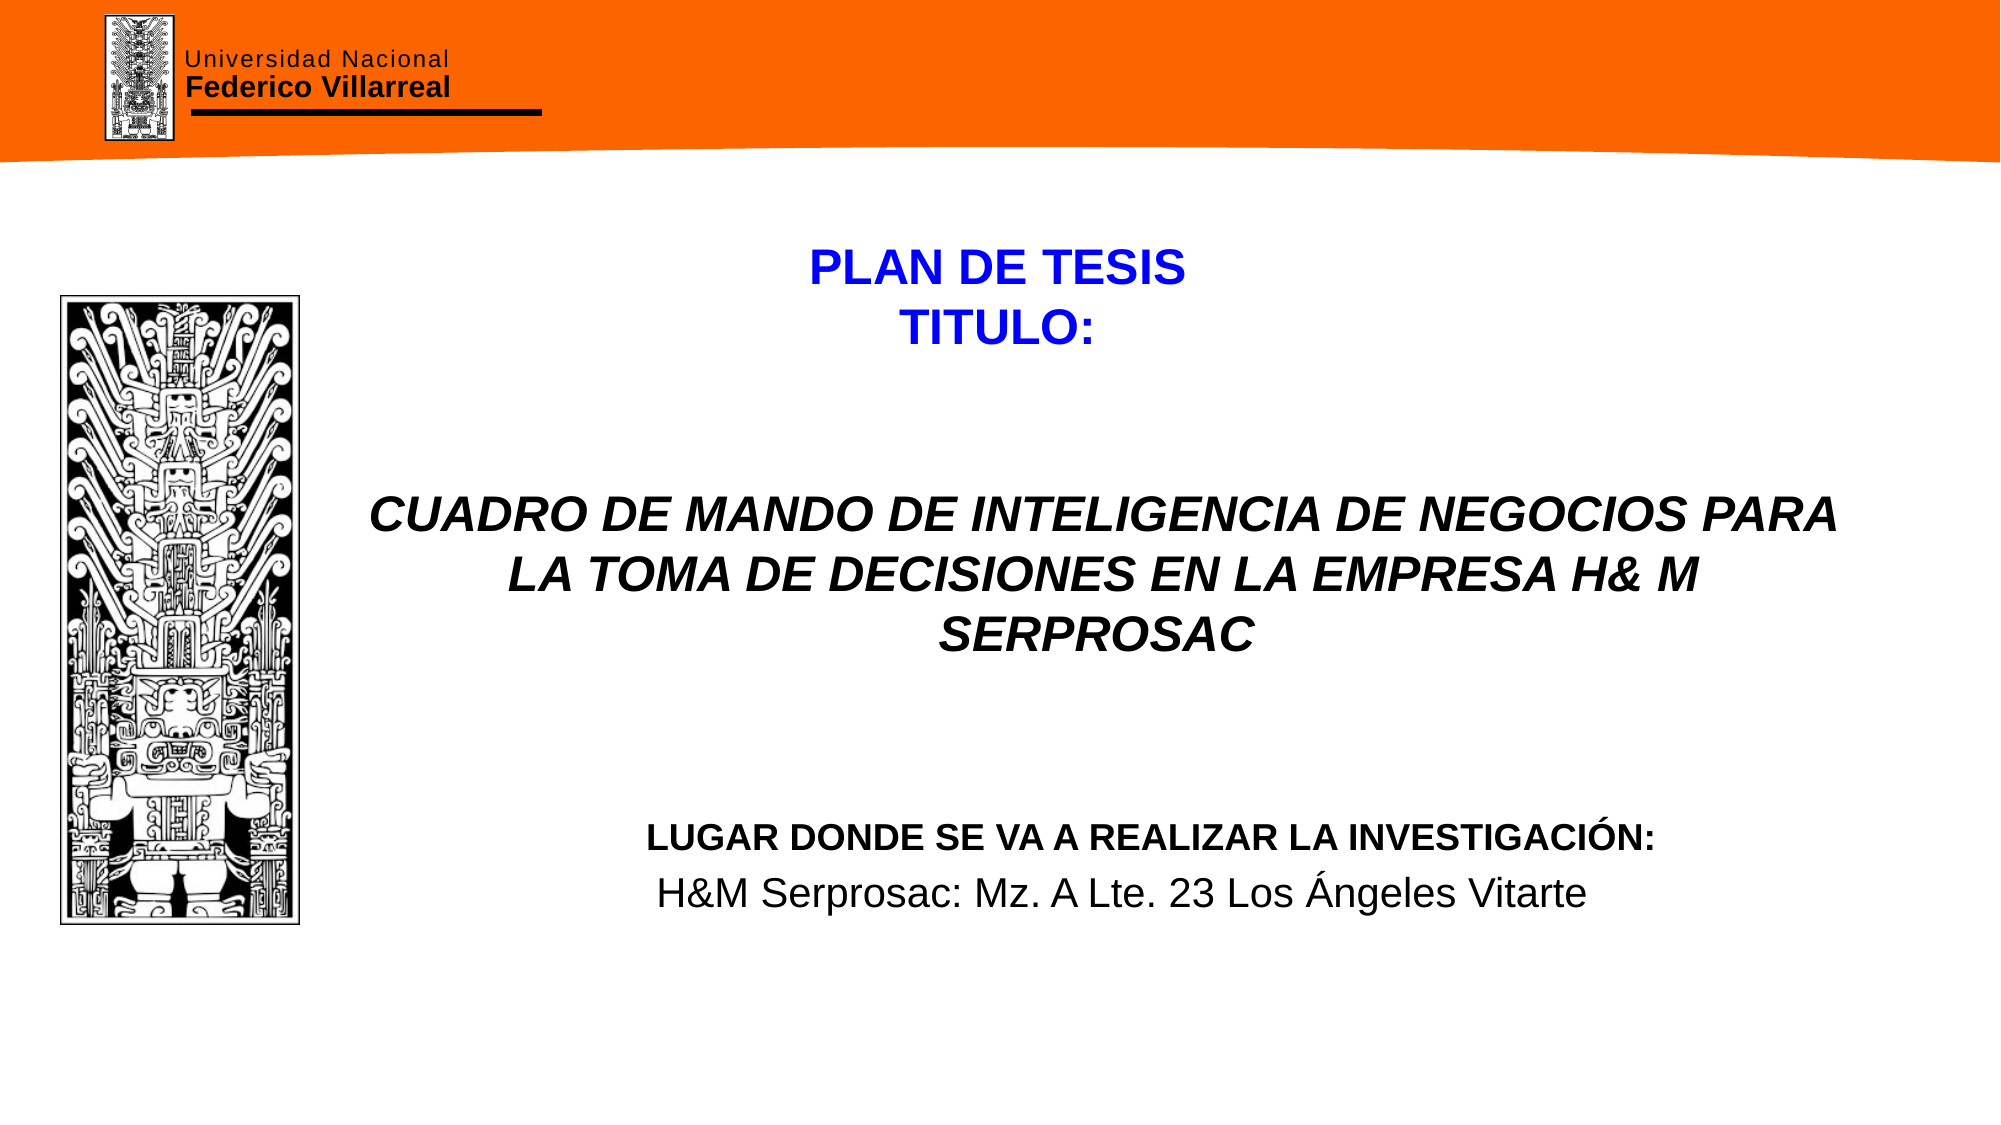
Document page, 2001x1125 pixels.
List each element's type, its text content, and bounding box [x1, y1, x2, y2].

text_box LUGAR DONDE SE VA A REALIZAR LA INVESTIGACIÓN: H&M Serprosac: Mz. A Lte. 23 Los Ángeles Vitarte [631, 799, 2000, 924]
picture [104, 14, 175, 141]
text_box PLAN DE TESIS TITULO: [504, 227, 1505, 362]
picture [59, 295, 300, 925]
text_box CUADRO DE MANDO DE INTELIGENCIA DE NEGOCIOS PARA LA TOMA DE DECISIONES EN LA EMPRESA H& M SERPROSAC [337, 474, 1870, 669]
